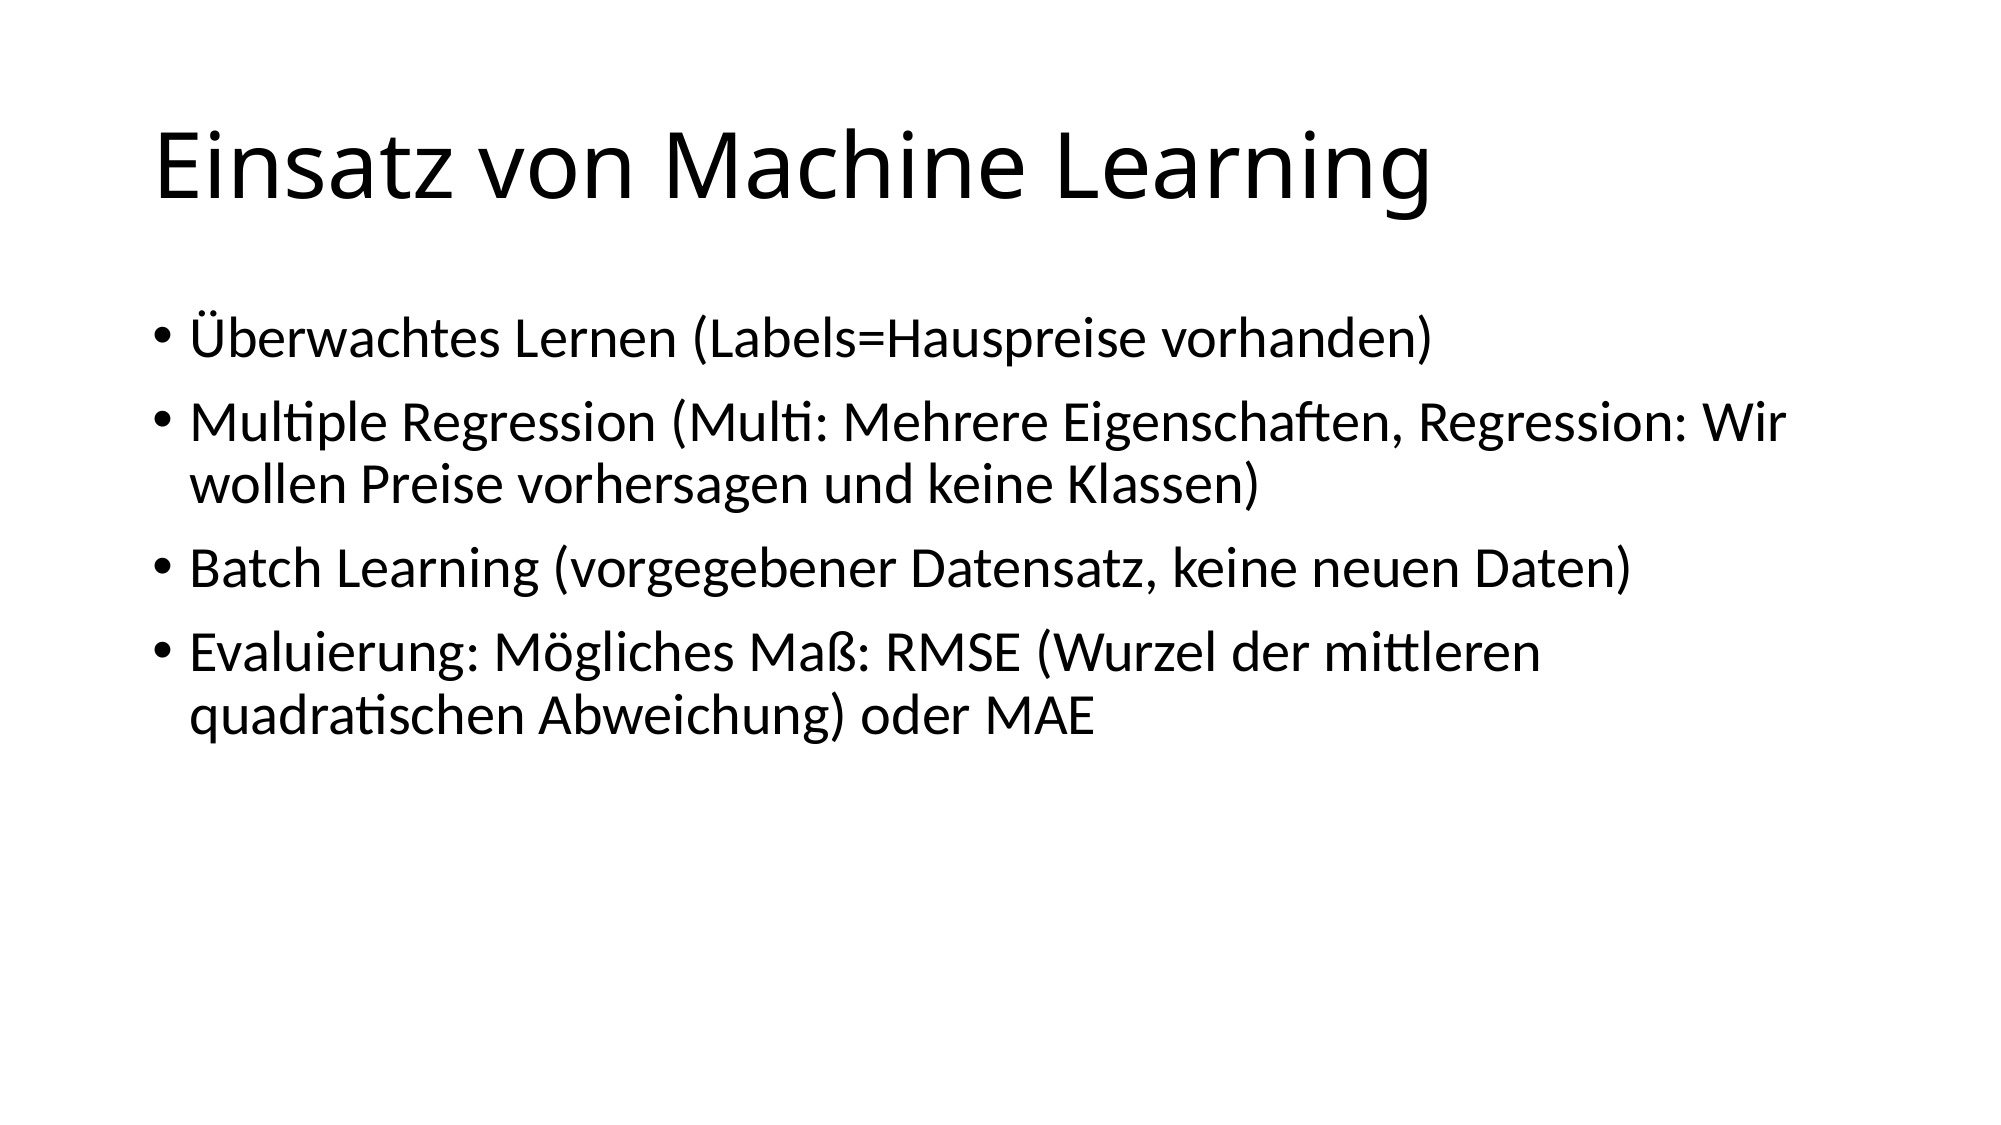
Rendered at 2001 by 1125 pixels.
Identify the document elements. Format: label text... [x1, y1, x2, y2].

list Überwachtes Lernen (Labels=Hauspreise vorhanden) Multiple Regression (Multi: Mehrere Eigenschaften, Regression: Wir wollen Preise vorhersagen und keine Klassen) Batch Learning (vorgegebener Datensatz, keine neuen Daten) Evaluierung: Mögliches Maß: RMSE (Wurzel der mittleren quadratischen Abweichung) oder MAE [137, 299, 1863, 1014]
title Einsatz von Machine Learning [137, 59, 1863, 278]
